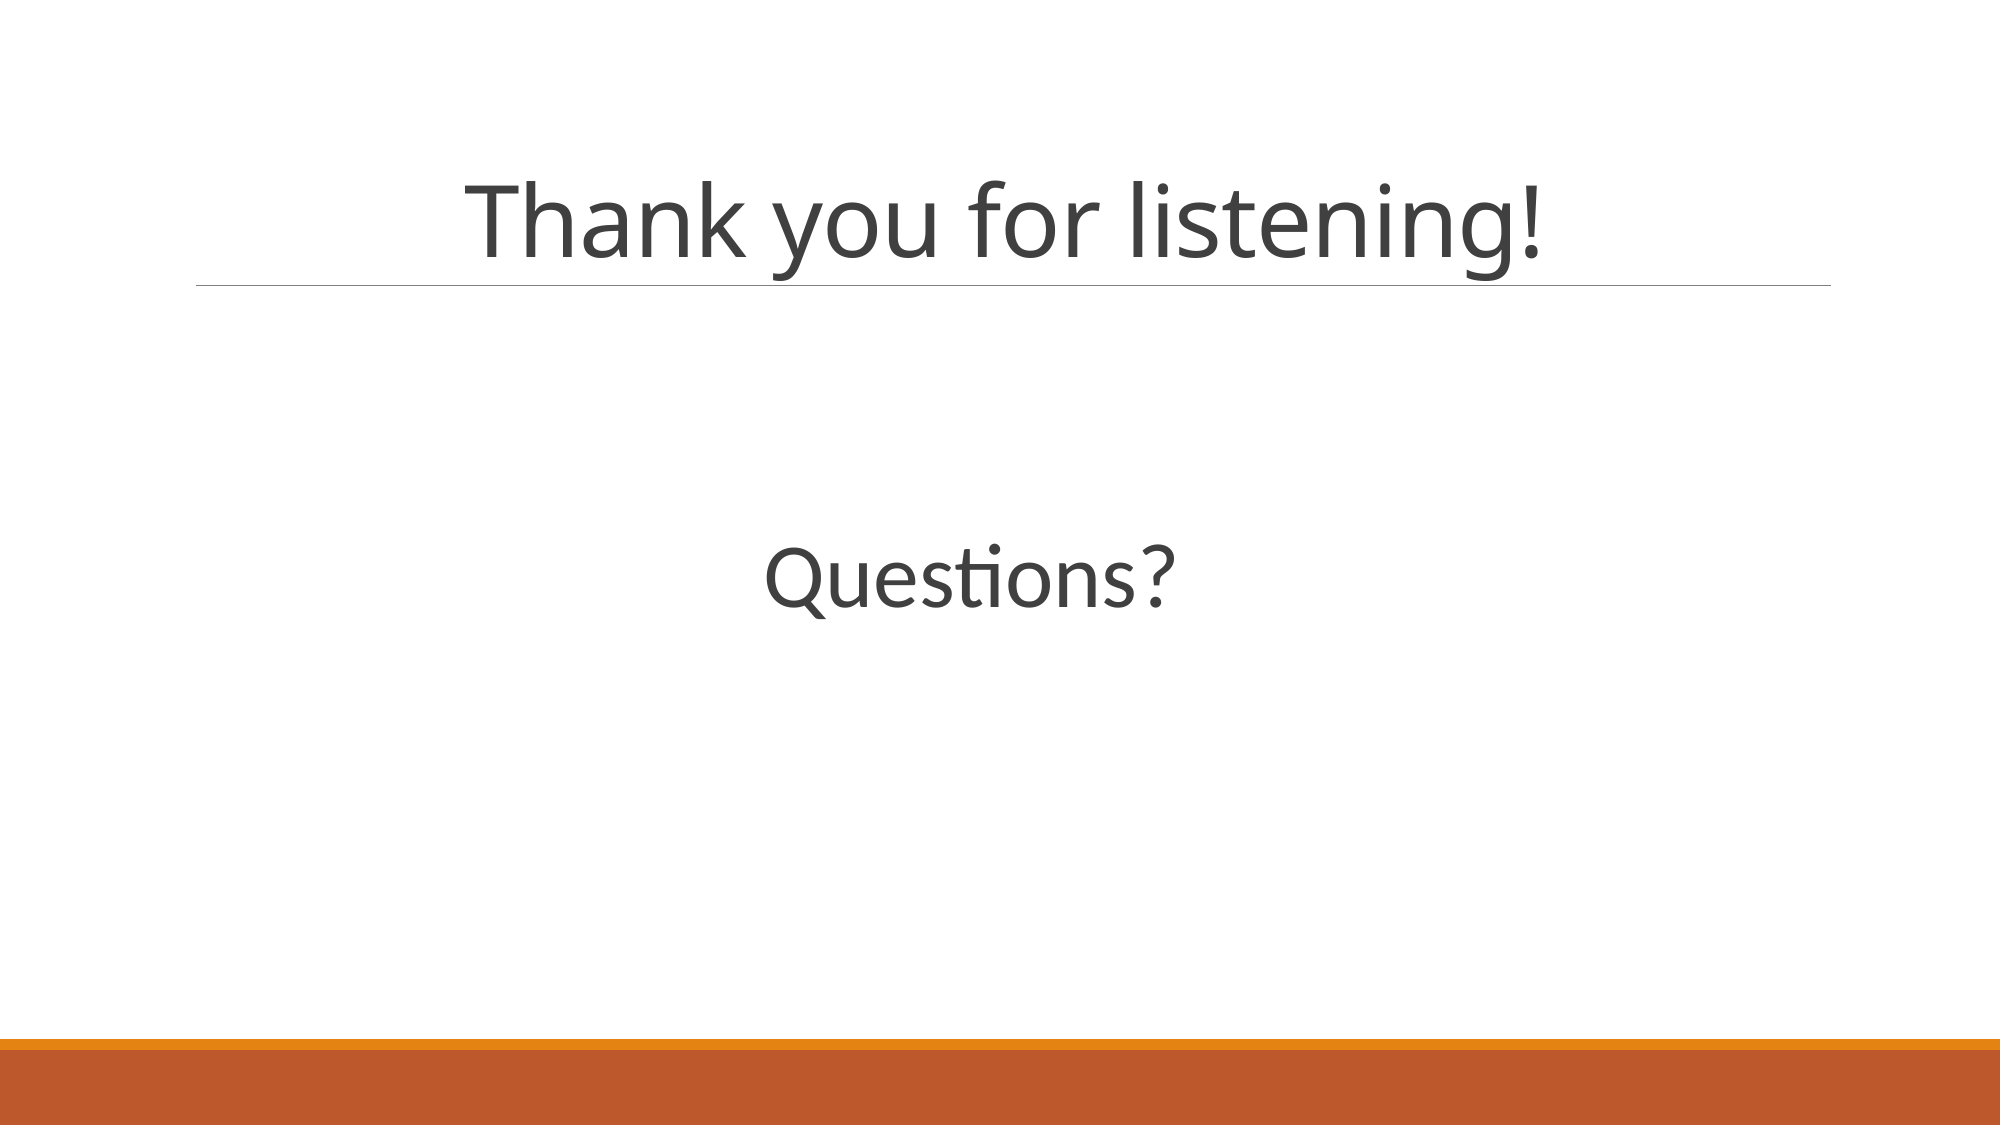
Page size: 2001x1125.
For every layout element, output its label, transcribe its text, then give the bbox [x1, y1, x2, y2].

list Questions? [743, 520, 1702, 840]
title Thank you for listening! [180, 47, 1830, 285]
